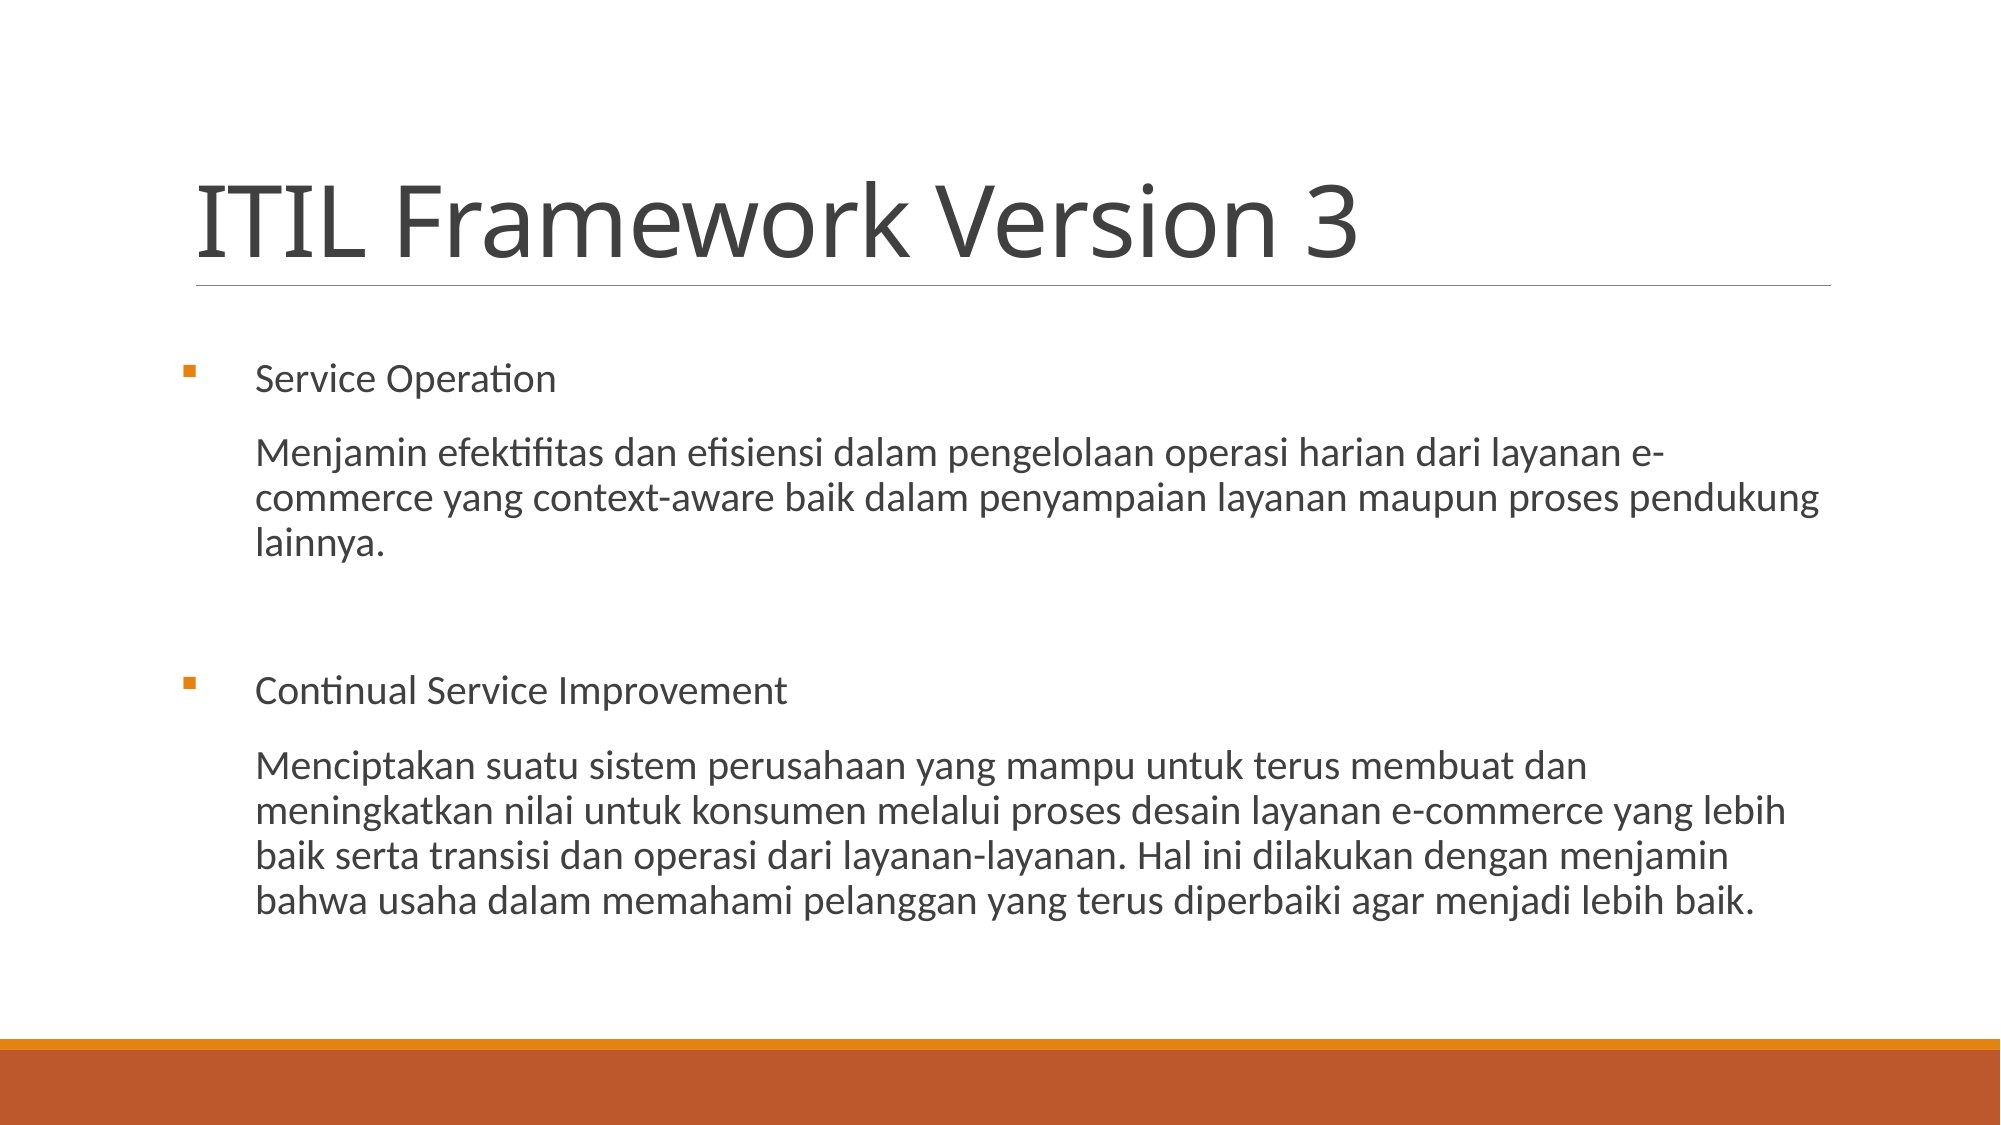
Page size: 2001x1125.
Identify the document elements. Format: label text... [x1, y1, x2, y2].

title ITIL Framework Version 3 [180, 47, 1830, 285]
list Service Operation Menjamin efektifitas dan efisiensi dalam pengelolaan operasi harian dari layanan e-commerce yang context-aware baik dalam penyampaian layanan maupun proses pendukung lainnya. Continual Service Improvement Menciptakan suatu sistem perusahaan yang mampu untuk terus membuat dan meningkatkan nilai untuk konsumen melalui proses desain layanan e-commerce yang lebih baik serta transisi dan operasi dari layanan-layanan. Hal ini dilakukan dengan menjamin bahwa usaha dalam memahami pelanggan yang terus diperbaiki agar menjadi lebih baik. [180, 348, 1830, 963]
